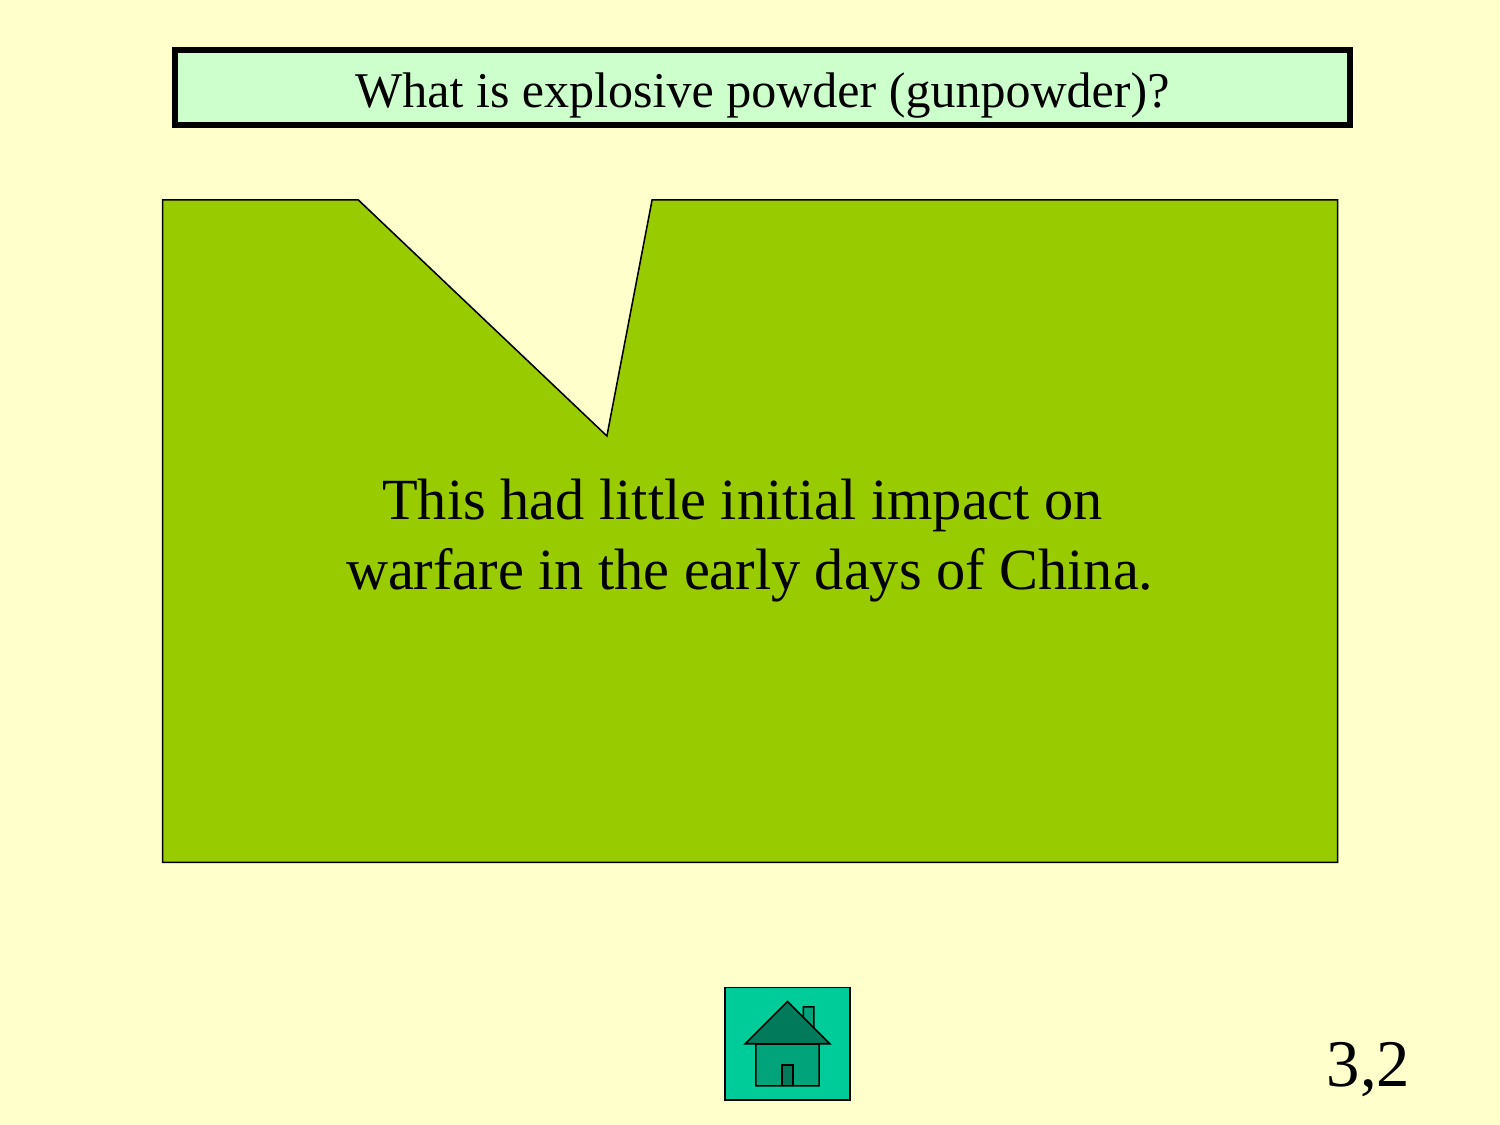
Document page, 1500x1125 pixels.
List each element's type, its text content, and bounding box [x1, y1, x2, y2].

text_box [725, 987, 851, 1101]
text_box This had little initial impact on warfare in the early days of China. [162, 199, 1338, 863]
subtitle 3,2 [1237, 1012, 1500, 1125]
text_box What is explosive powder (gunpowder)? [174, 49, 1350, 125]
